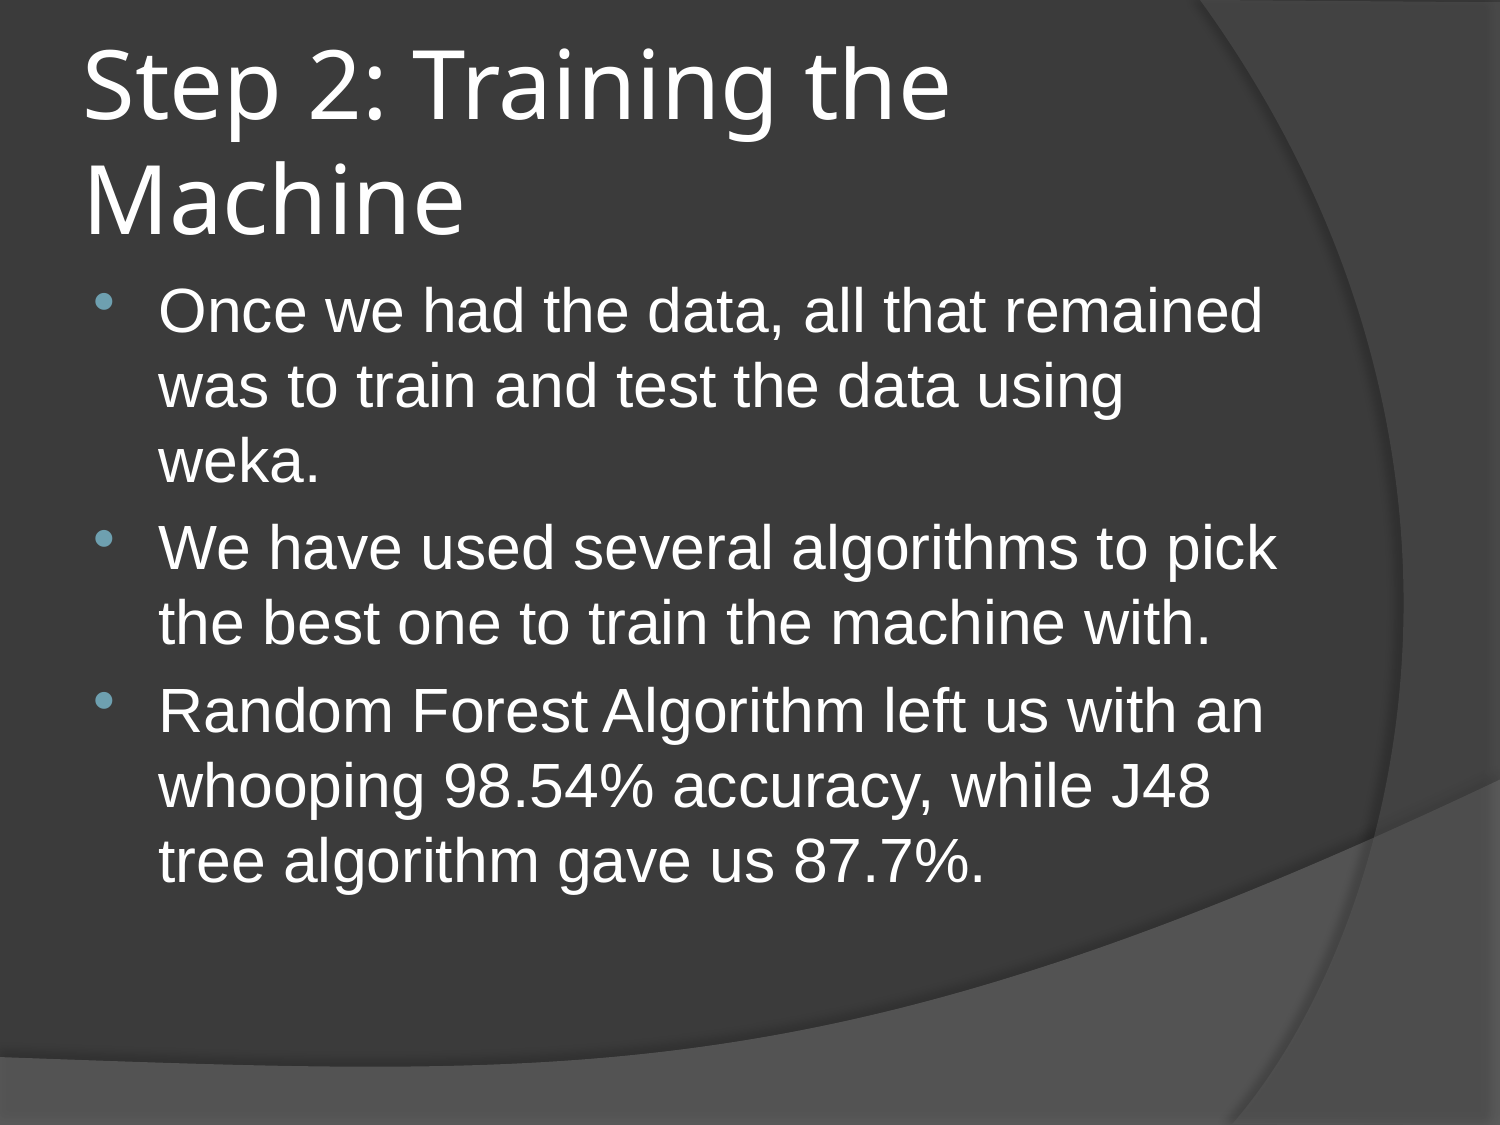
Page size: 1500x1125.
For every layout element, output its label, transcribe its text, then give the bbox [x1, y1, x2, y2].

title Step 2: Training the Machine [75, 45, 1300, 233]
list Once we had the data, all that remained was to train and test the data using weka. We have used several algorithms to pick the best one to train the machine with. Random Forest Algorithm left us with an whooping 98.54% accuracy, while J48 tree algorithm gave us 87.7%. [75, 262, 1300, 1005]
